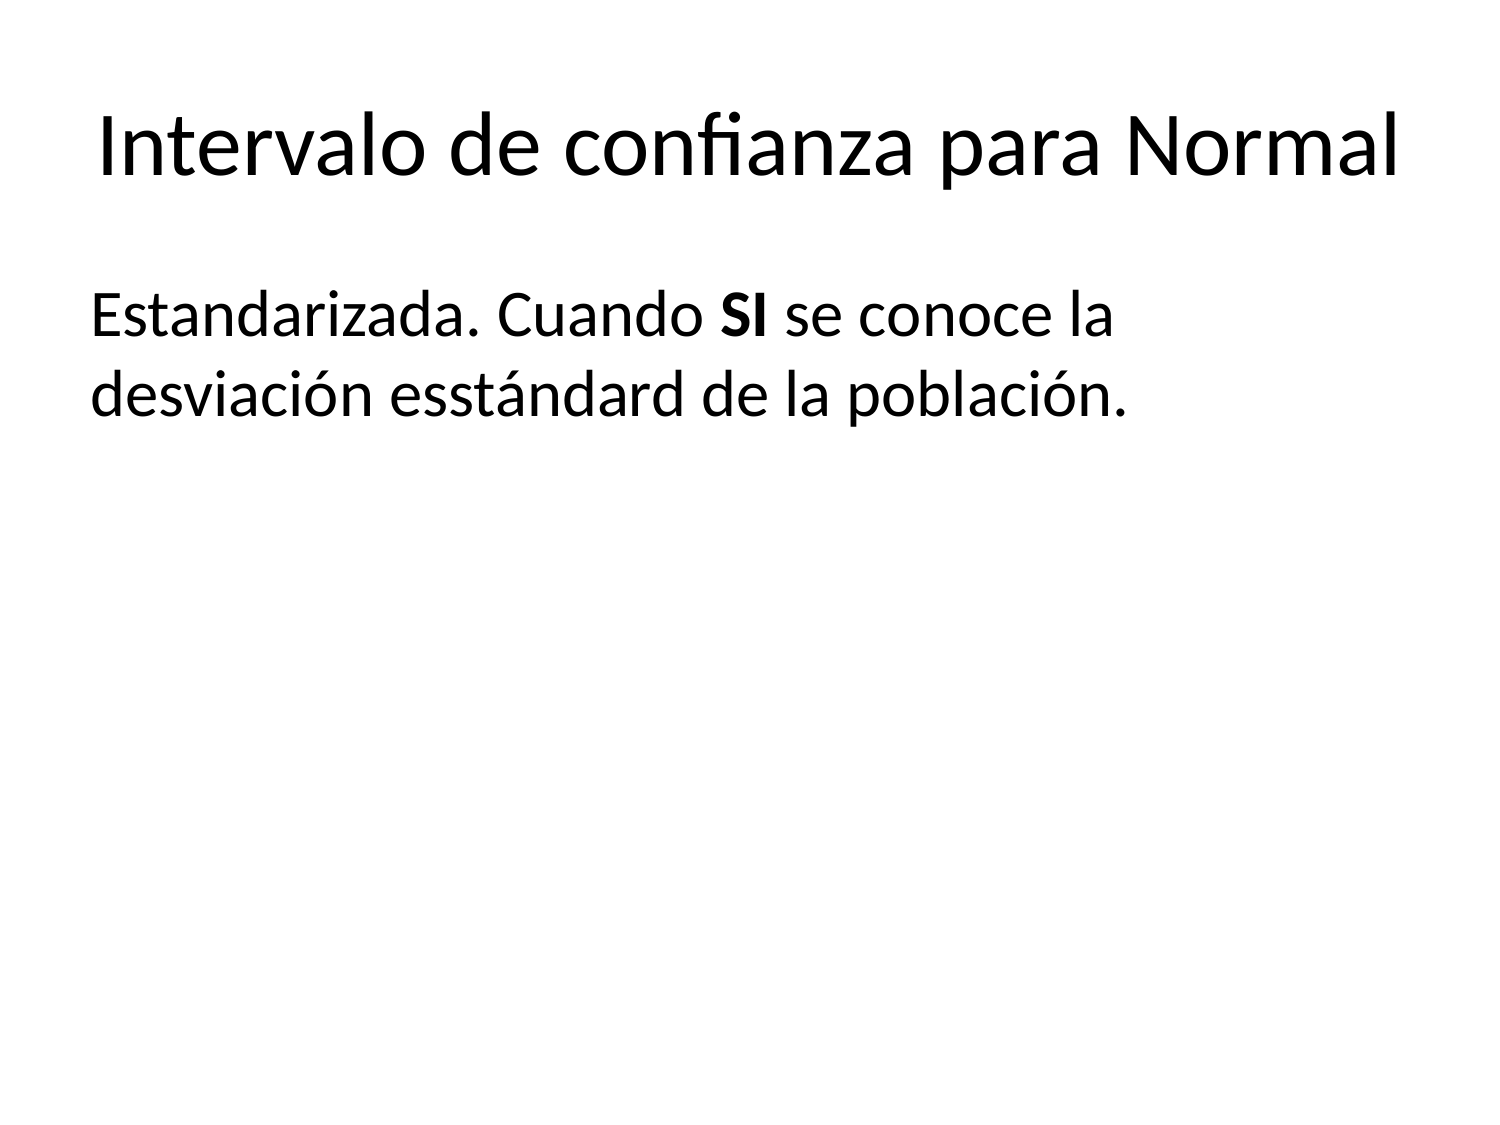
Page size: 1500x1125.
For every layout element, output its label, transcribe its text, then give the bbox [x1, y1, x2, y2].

title Intervalo de confianza para Normal [75, 45, 1425, 233]
